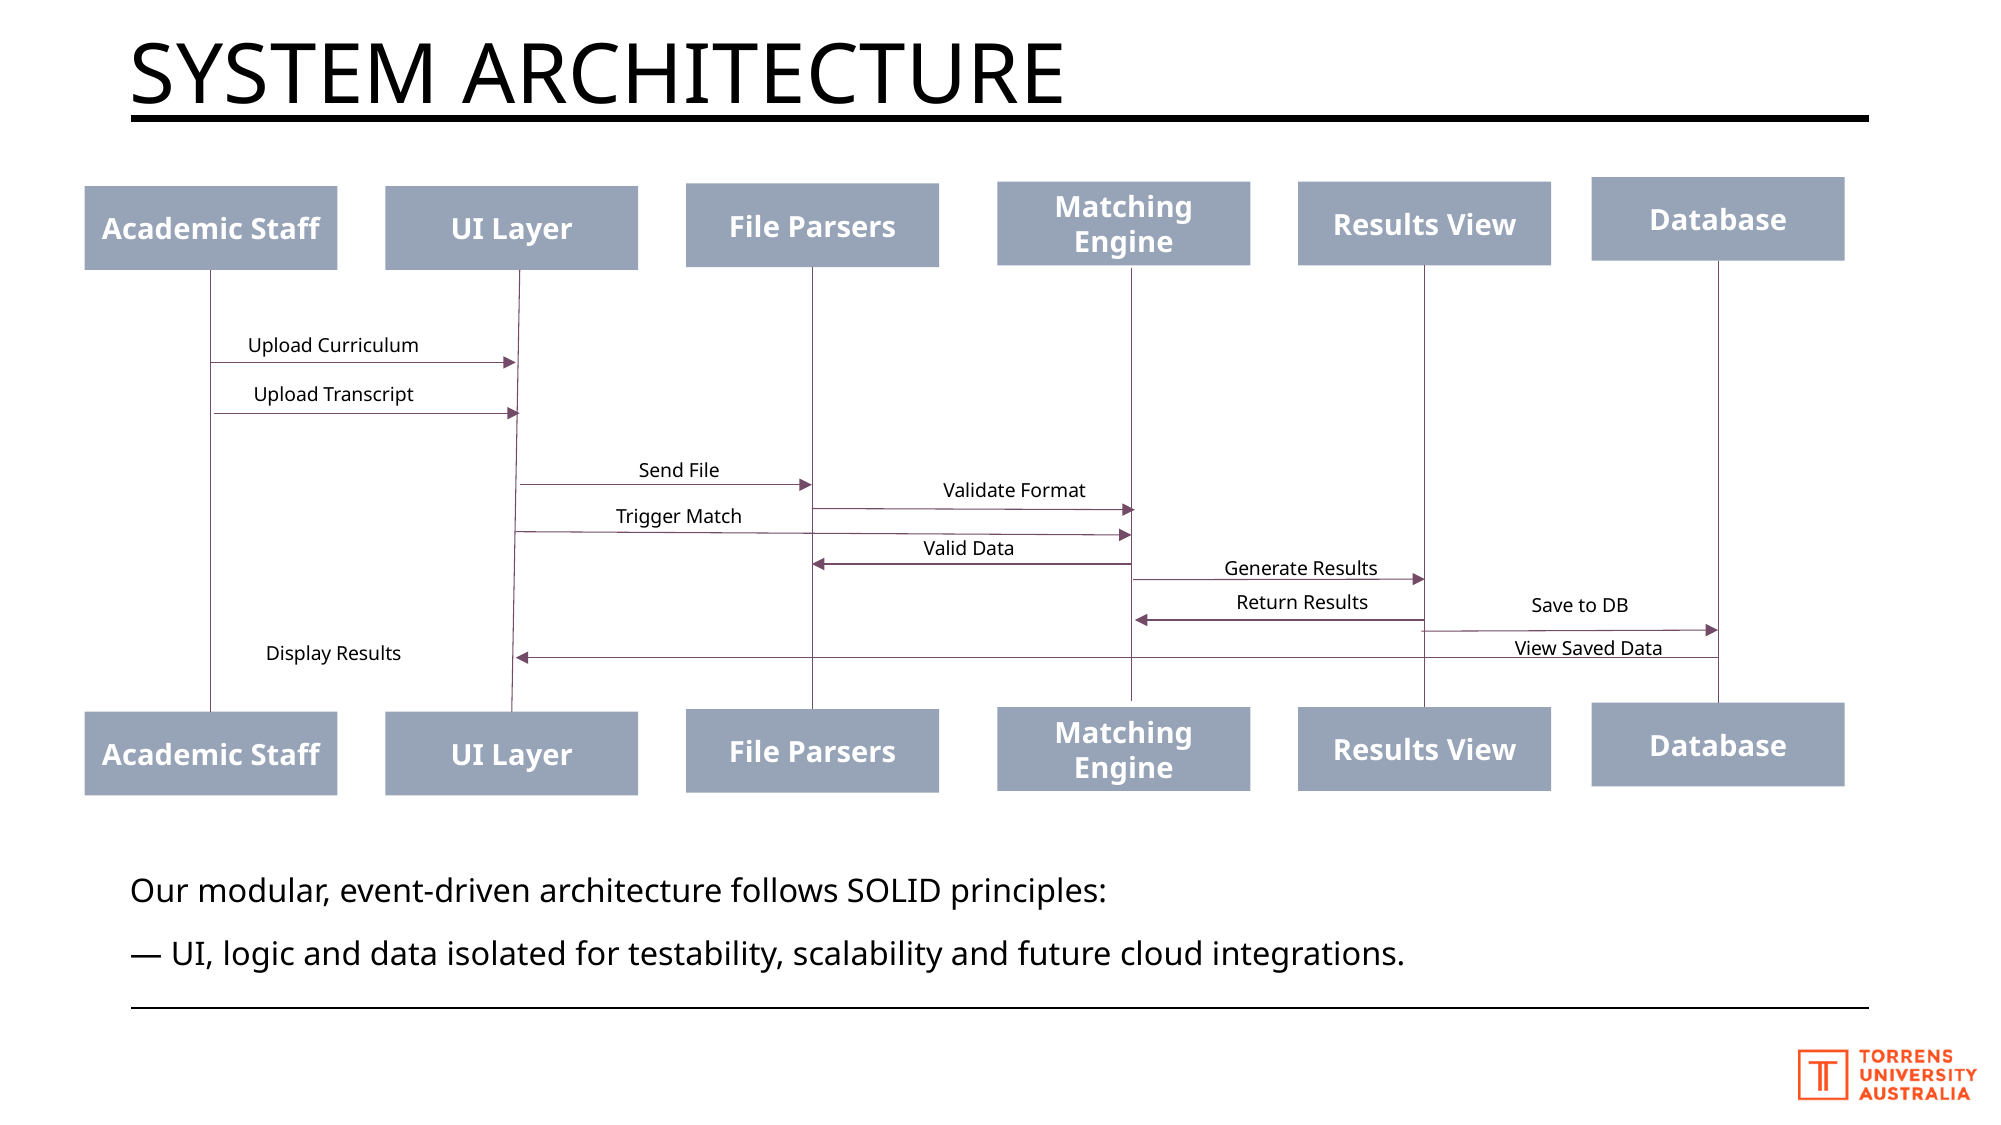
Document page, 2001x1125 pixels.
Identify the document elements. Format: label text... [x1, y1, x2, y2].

text_box Results View [1297, 706, 1552, 792]
text_box View Saved Data [1468, 658, 1710, 667]
text_box Results View [1297, 181, 1552, 266]
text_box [515, 531, 1132, 535]
text_box Return Results [1182, 580, 1423, 619]
text_box Academic Staff [83, 185, 338, 271]
text_box Trigger Match [559, 494, 800, 531]
text_box Save to DB [1459, 583, 1701, 625]
text_box Send File [559, 485, 799, 490]
text_box Upload Transcript [213, 372, 454, 413]
text_box View Saved Data [1468, 632, 1710, 657]
text_box Generate Results [1181, 545, 1422, 579]
text_box Matching Engine [996, 181, 1251, 266]
text_box Database [1591, 176, 1846, 262]
text_box File Parsers [685, 708, 940, 794]
title SYSTEM ARCHITECTURE [114, 12, 1869, 228]
text_box Upload Curriculum [213, 323, 454, 362]
text_box Validate Format [894, 467, 1131, 508]
text_box File Parsers [685, 182, 940, 268]
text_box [511, 269, 520, 413]
text_box Academic Staff [83, 711, 338, 796]
text_box UI Layer [384, 185, 639, 271]
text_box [511, 414, 520, 712]
text_box Display Results [213, 631, 454, 672]
text_box Valid Data [848, 535, 1090, 563]
list Our modular, event-driven architecture follows SOLID principles: — UI, logic and data isolated for testability, scalability and future cloud integrations. [114, 858, 1775, 981]
text_box Database [1591, 702, 1846, 787]
text_box Matching Engine [996, 706, 1251, 792]
picture [1773, 1013, 2000, 1125]
text_box Send File [559, 448, 800, 484]
text_box Valid Data [848, 526, 1090, 531]
text_box UI Layer [384, 711, 639, 796]
